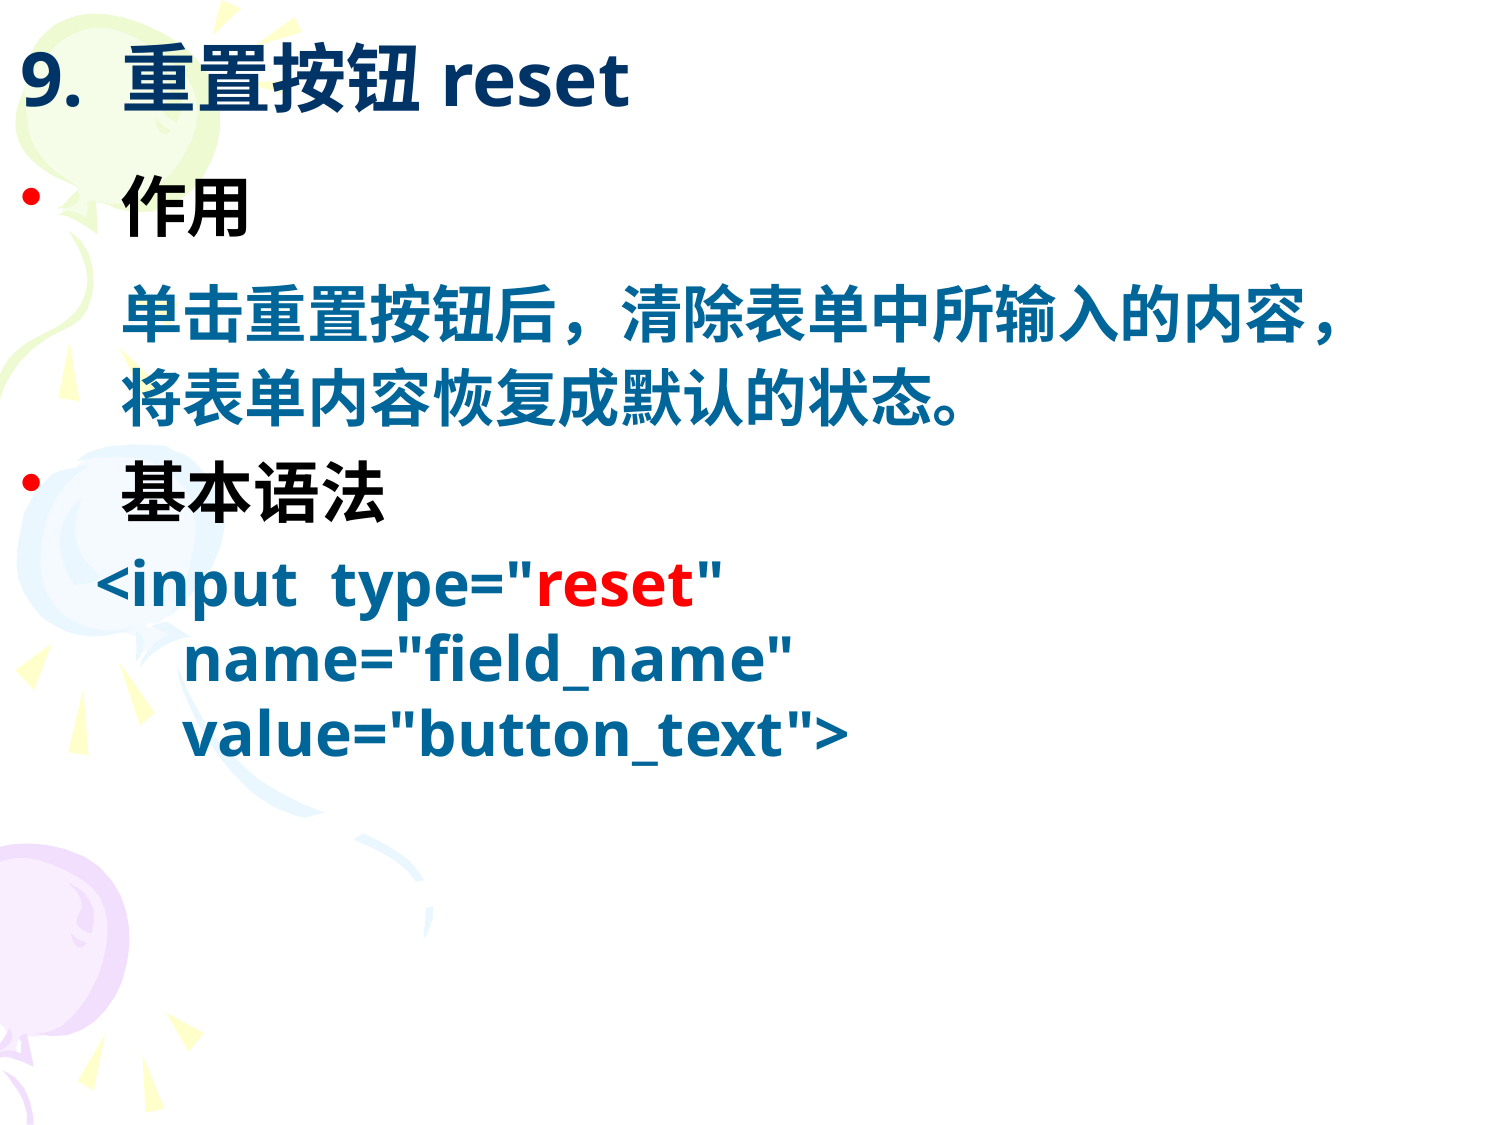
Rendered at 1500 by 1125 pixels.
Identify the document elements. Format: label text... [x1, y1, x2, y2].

title 9. 重置按钮reset [4, 47, 1392, 131]
list 作用 单击重置按钮后，清除表单中所输入的内容，将表单内容恢复成默认的状态。 基本语法 <input type="reset" name="field_name" value="button_text"> [4, 157, 1352, 1009]
